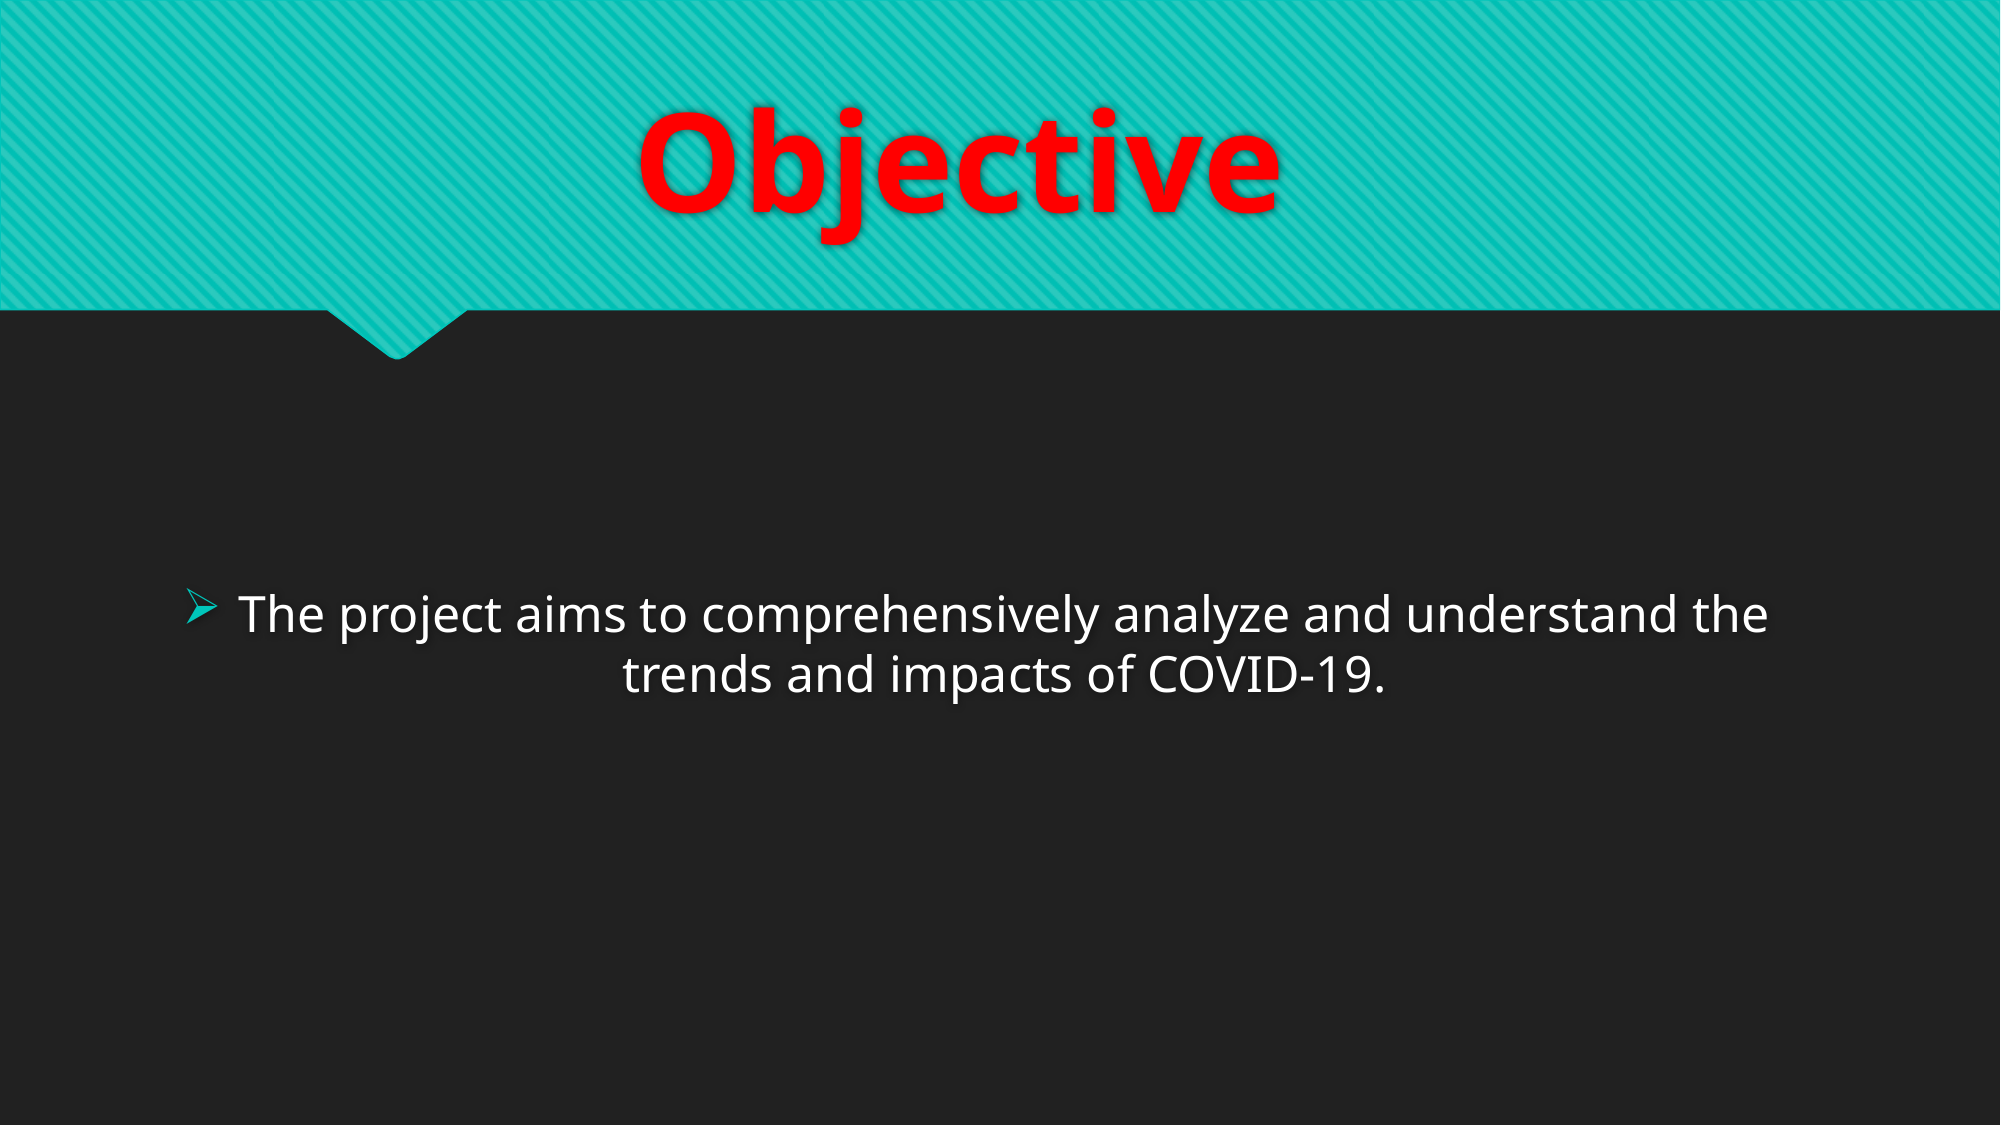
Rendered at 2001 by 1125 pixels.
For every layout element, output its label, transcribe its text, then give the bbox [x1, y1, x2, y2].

list The project aims to comprehensively analyze and understand the trends and impacts of COVID-19. [87, 575, 1865, 962]
title Objective [618, 59, 2000, 248]
